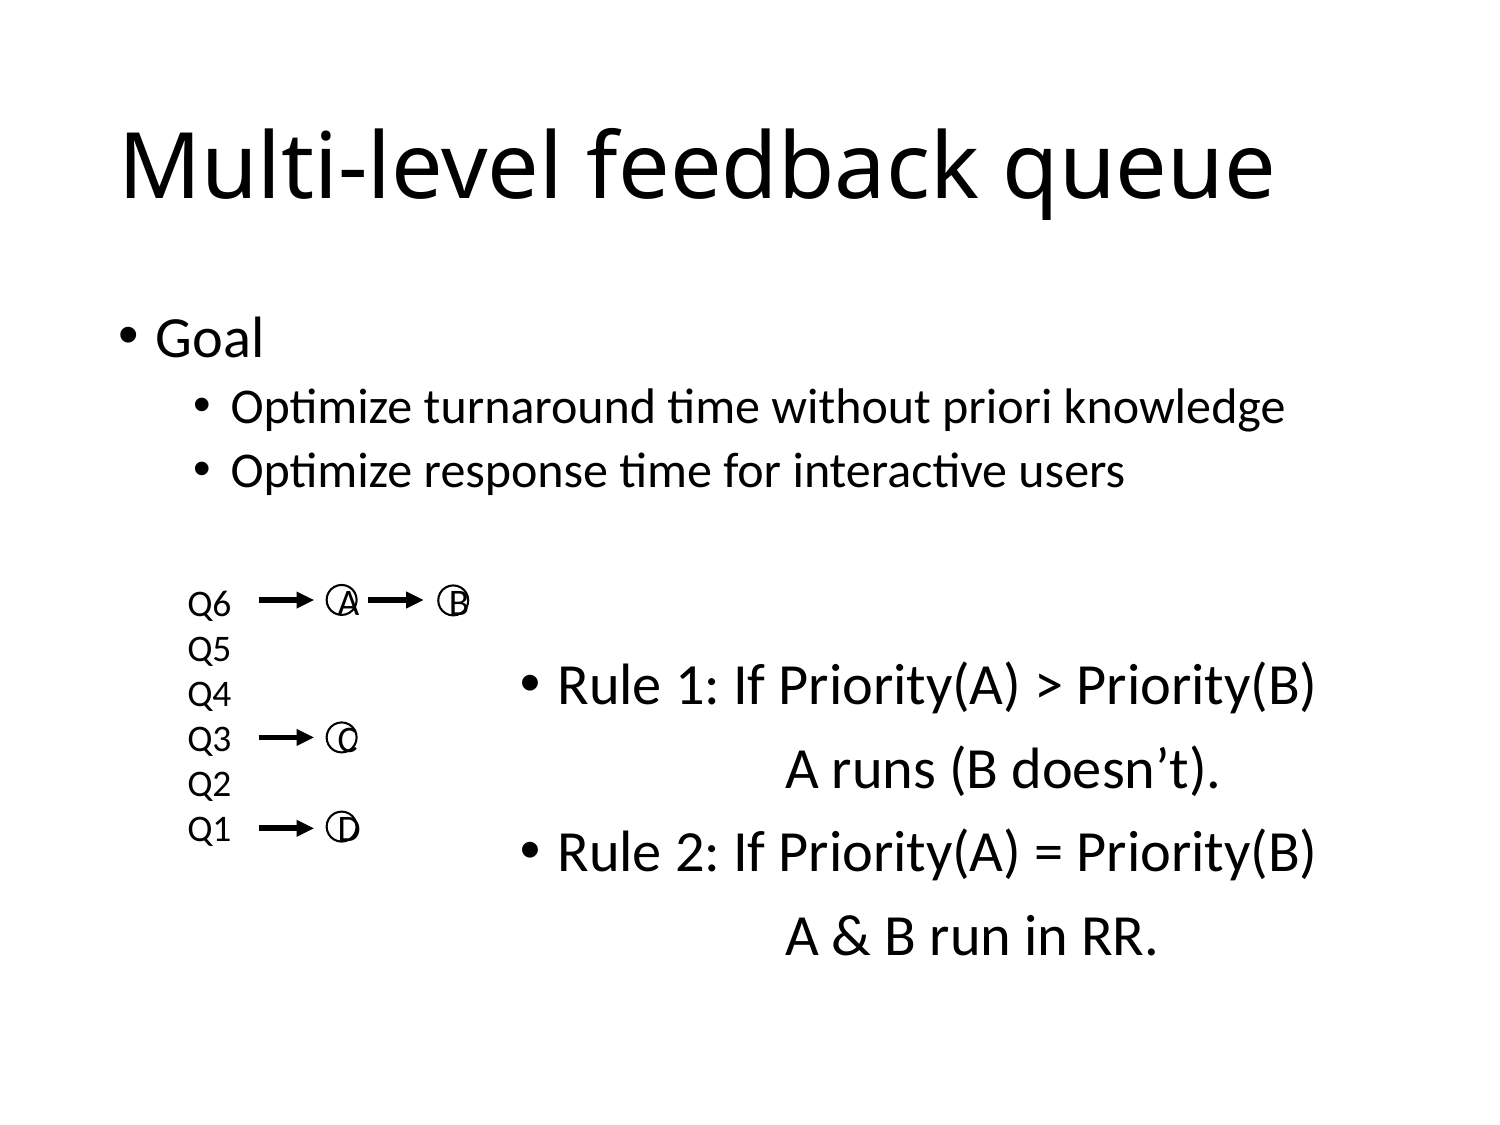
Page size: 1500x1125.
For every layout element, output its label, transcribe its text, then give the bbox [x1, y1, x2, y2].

text_box C [325, 721, 358, 754]
title Multi-level feedback queue [103, 59, 1397, 278]
text_box B [437, 584, 470, 617]
text_box D [325, 810, 358, 843]
text_box A [325, 583, 358, 616]
text_box Q6 Q5 Q4 Q3 Q2 Q1 [172, 571, 247, 857]
text_box Rule 1: If Priority(A) > Priority(B) A runs (B doesn’t). Rule 2: If Priority(A) = Priority(B) A & B run in RR. [504, 646, 1422, 1039]
list Goal Optimize turnaround time without priori knowledge Optimize response time for interactive users [103, 299, 1397, 1014]
